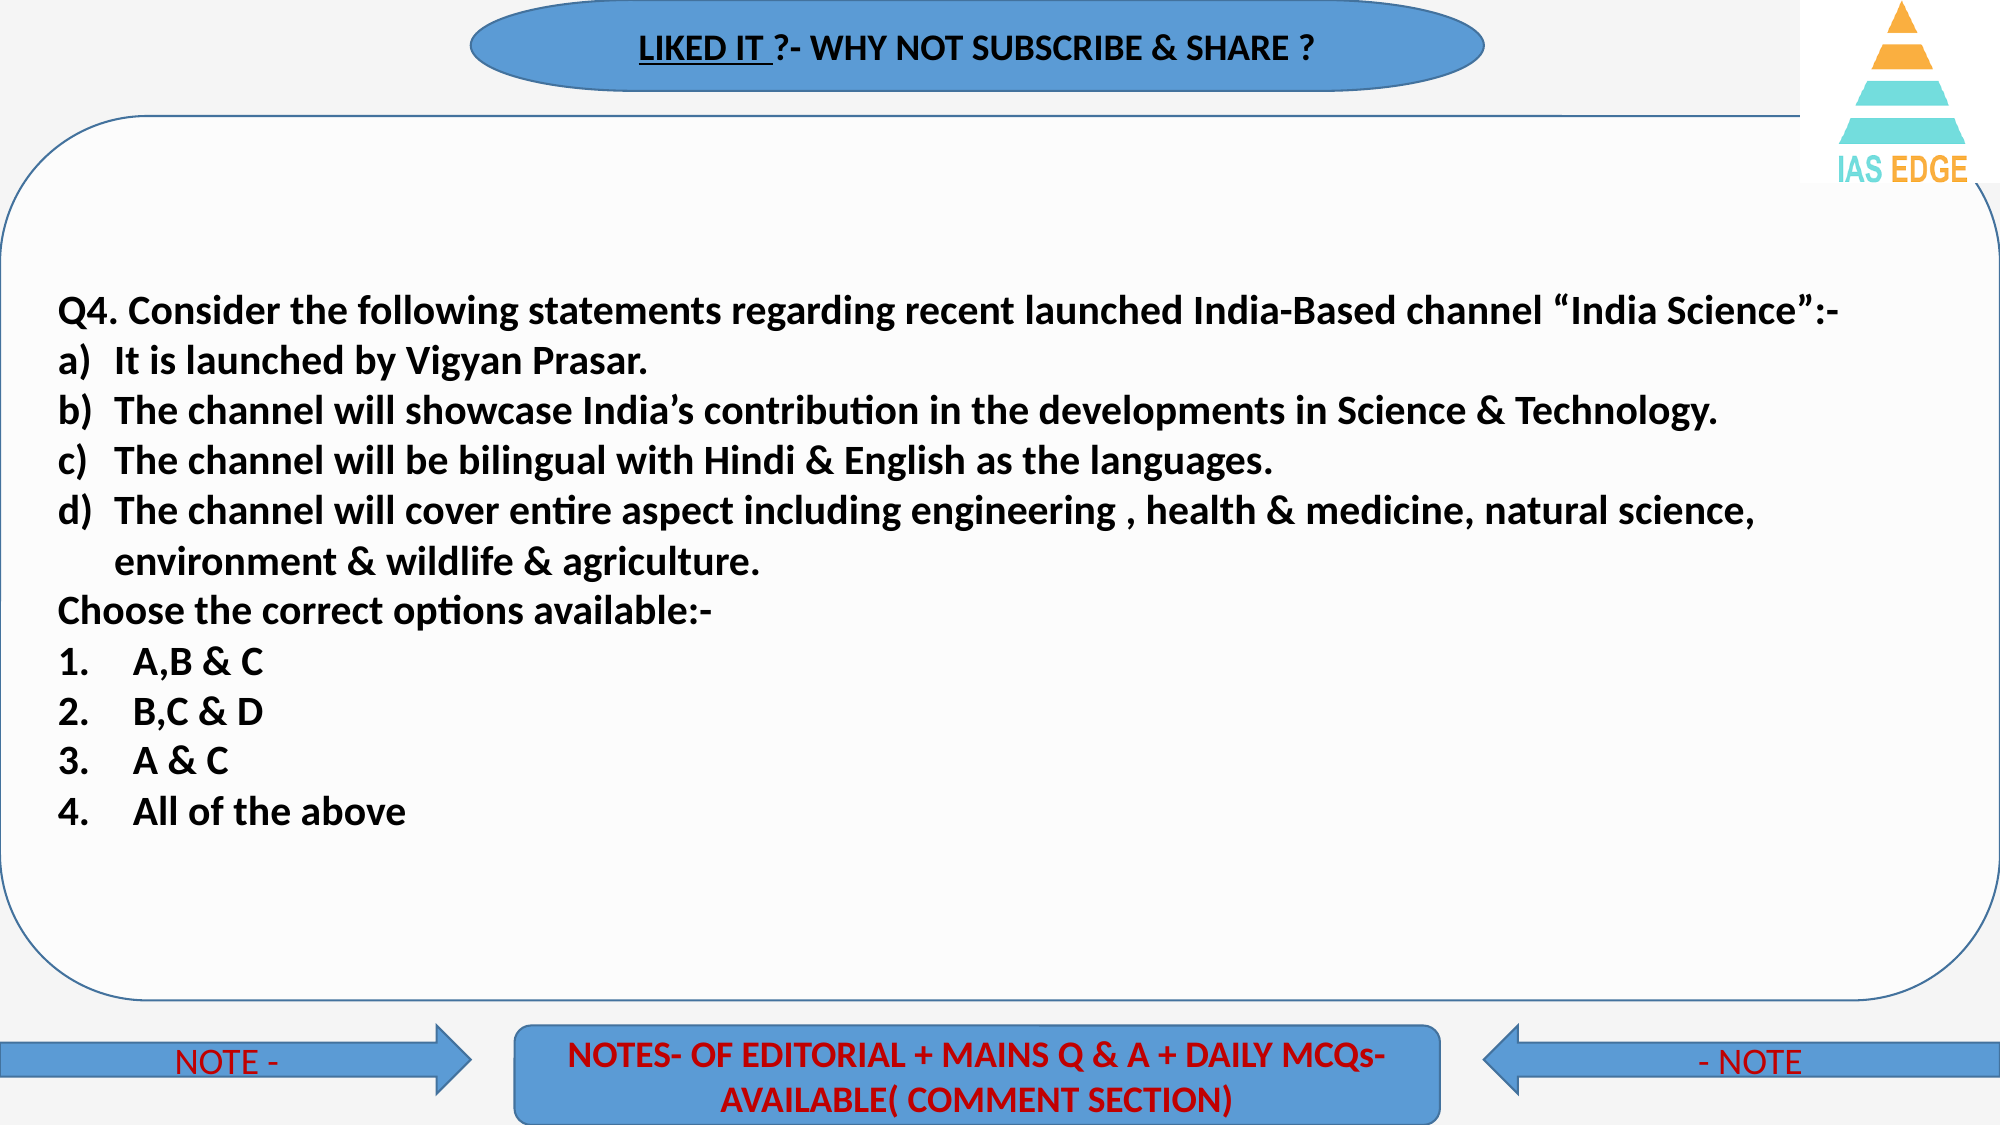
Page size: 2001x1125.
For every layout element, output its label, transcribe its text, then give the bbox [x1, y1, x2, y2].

text_box LIKED IT ?- WHY NOT SUBSCRIBE & SHARE ? [469, 0, 1485, 92]
text_box - NOTE [1482, 1023, 2000, 1097]
text_box NOTES- OF EDITORIAL + MAINS Q & A + DAILY MCQs- AVAILABLE( COMMENT SECTION) [513, 1024, 1441, 1125]
text_box NOTE - [0, 1023, 473, 1097]
text_box Q4. Consider the following statements regarding recent launched India-Based channel “India Science”:- It is launched by Vigyan Prasar. The channel will showcase India’s contribution in the developments in Science & Technology. The channel will be bilingual with Hindi & English as the languages. The channel will cover entire aspect including engineering , health & medicine, natural science, environment & wildlife & agriculture. Choose the correct options available:- A,B & C B,C & D A & C All of the above [0, 114, 2000, 1002]
picture [1799, 0, 2000, 183]
